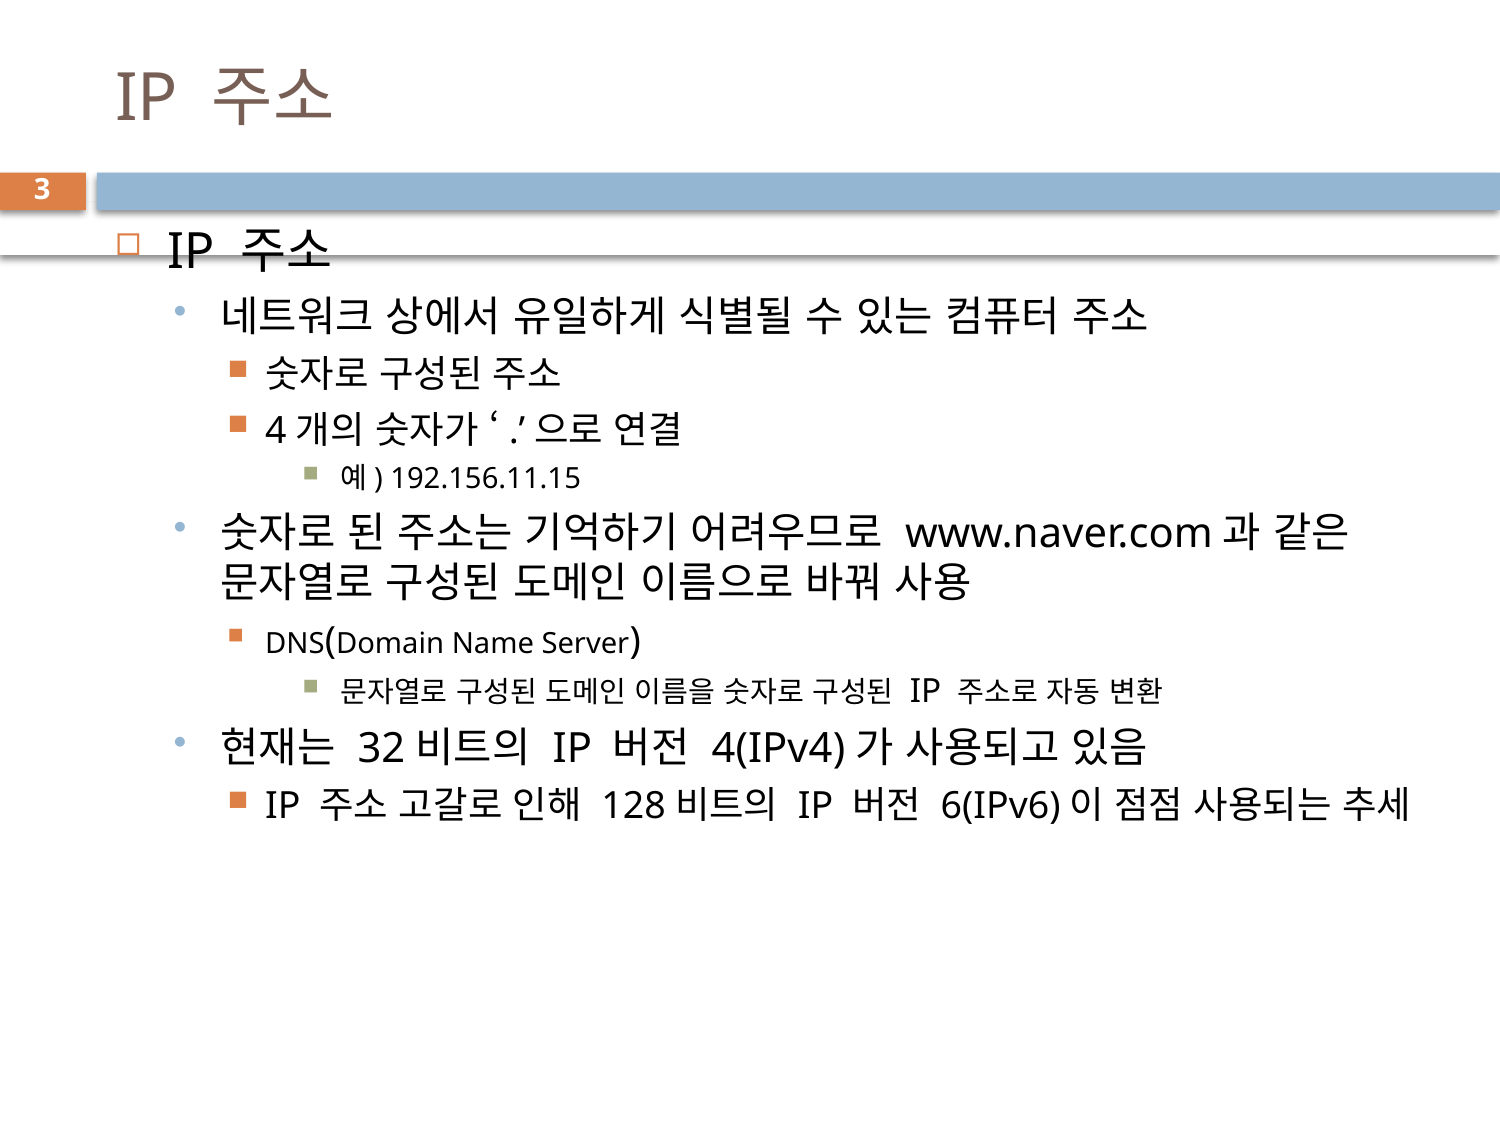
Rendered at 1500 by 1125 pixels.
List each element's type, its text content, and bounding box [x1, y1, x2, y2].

title IP 주소 [100, 37, 1438, 149]
list IP 주소 네트워크 상에서 유일하게 식별될 수 있는 컴퓨터 주소 숫자로 구성된 주소 4개의 숫자가 ‘.’으로 연결 예) 192.156.11.15 숫자로 된 주소는 기억하기 어려우므로 www.naver.com과 같은 문자열로 구성된 도메인 이름으로 바꿔 사용 DNS(Domain Name Server) 문자열로 구성된 도메인 이름을 숫자로 구성된 IP 주소로 자동 변환 현재는 32비트의 IP 버전 4(IPv4)가 사용되고 있음 IP 주소 고갈로 인해 128비트의 IP 버전 6(IPv6)이 점점 사용되는 추세 [100, 210, 1438, 1079]
slide_number 3 [0, 170, 87, 211]
